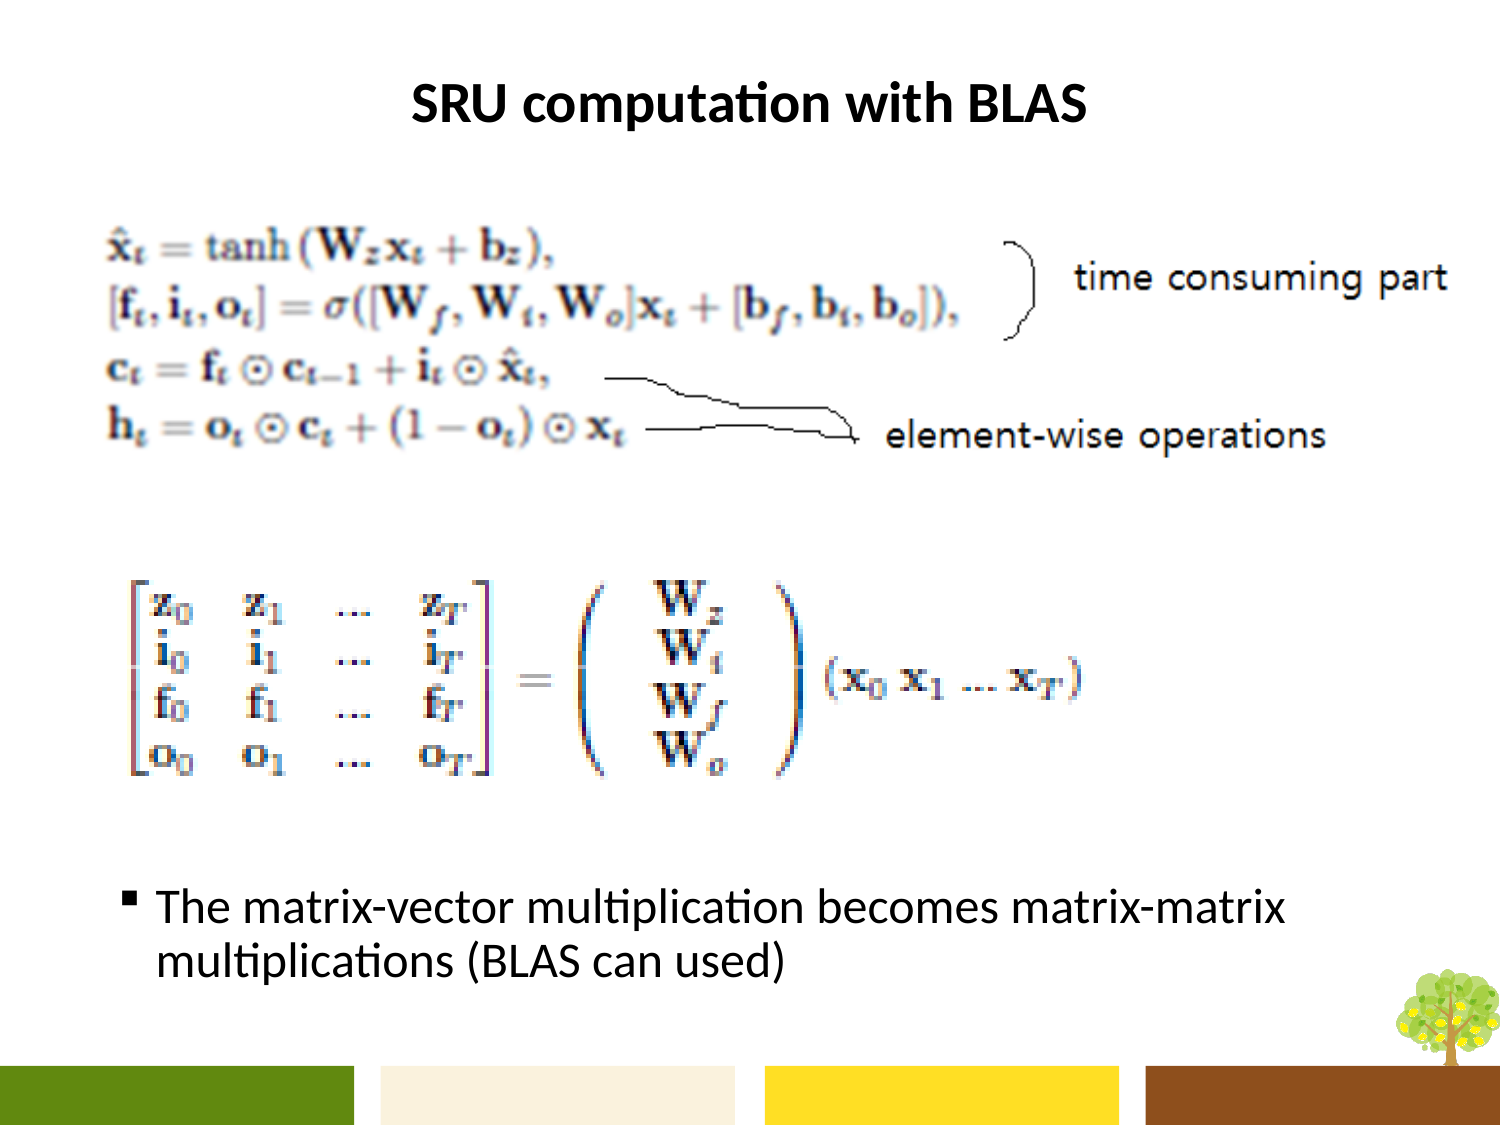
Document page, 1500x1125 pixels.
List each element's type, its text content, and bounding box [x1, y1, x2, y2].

picture [90, 193, 1487, 497]
picture [48, 541, 1223, 825]
list xt^, ft, rt: 3 matrix-vector mul. (3N2 operations) ct, ht: Vector operations (4 N operations) The matrix-vector multiplication becomes matrix-matrix multiplications (BLAS can used) [103, 633, 1411, 1059]
title SRU computation with BLAS [103, 59, 1397, 149]
picture [1396, 969, 1500, 1066]
